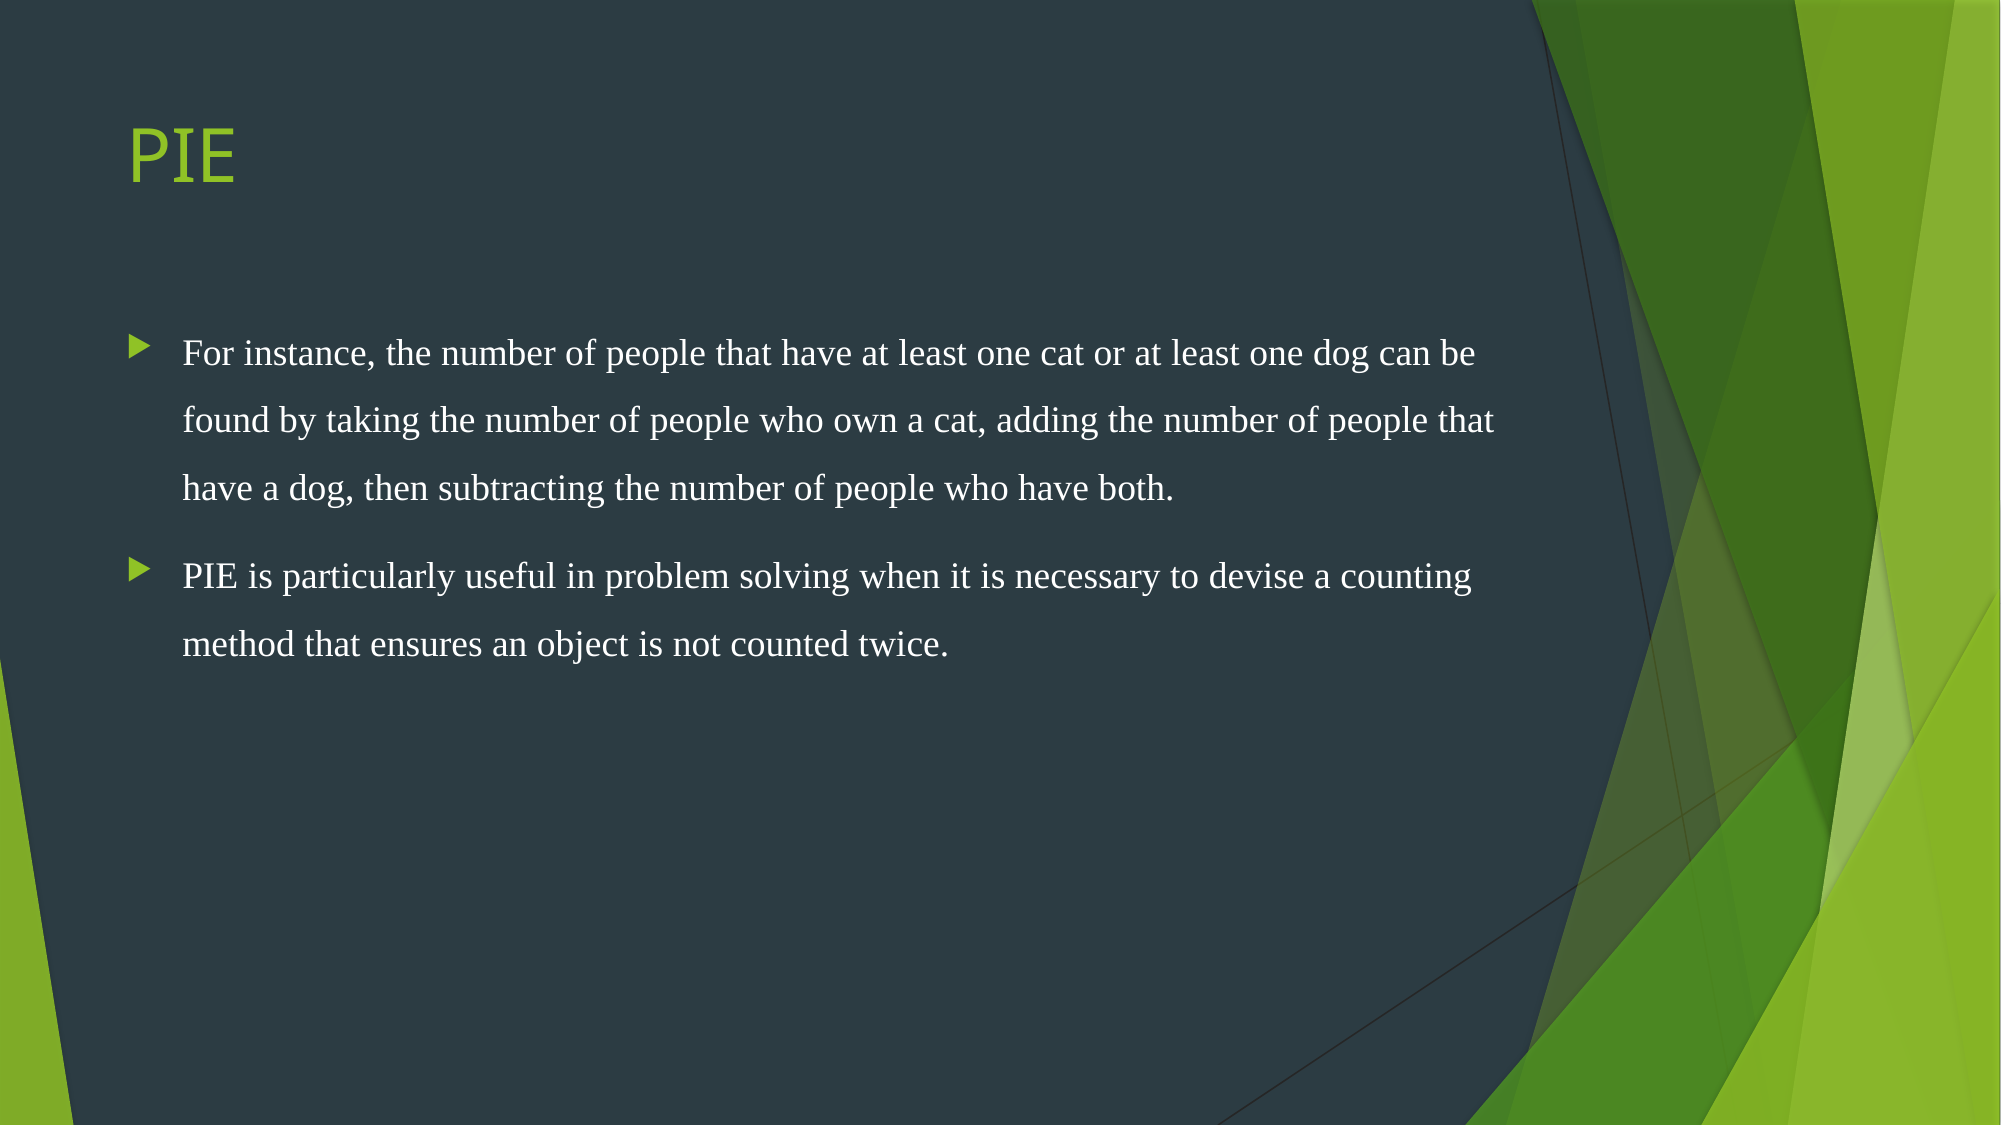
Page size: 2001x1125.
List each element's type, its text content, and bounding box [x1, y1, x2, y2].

list For instance, the number of people that have at least one cat or at least one dog can be found by taking the number of people who own a cat, adding the number of people that have a dog, then subtracting the number of people who have both. PIE is particularly useful in problem solving when it is necessary to devise a counting method that ensures an object is not counted twice. [111, 297, 1522, 991]
title PIE [111, 99, 1522, 297]
